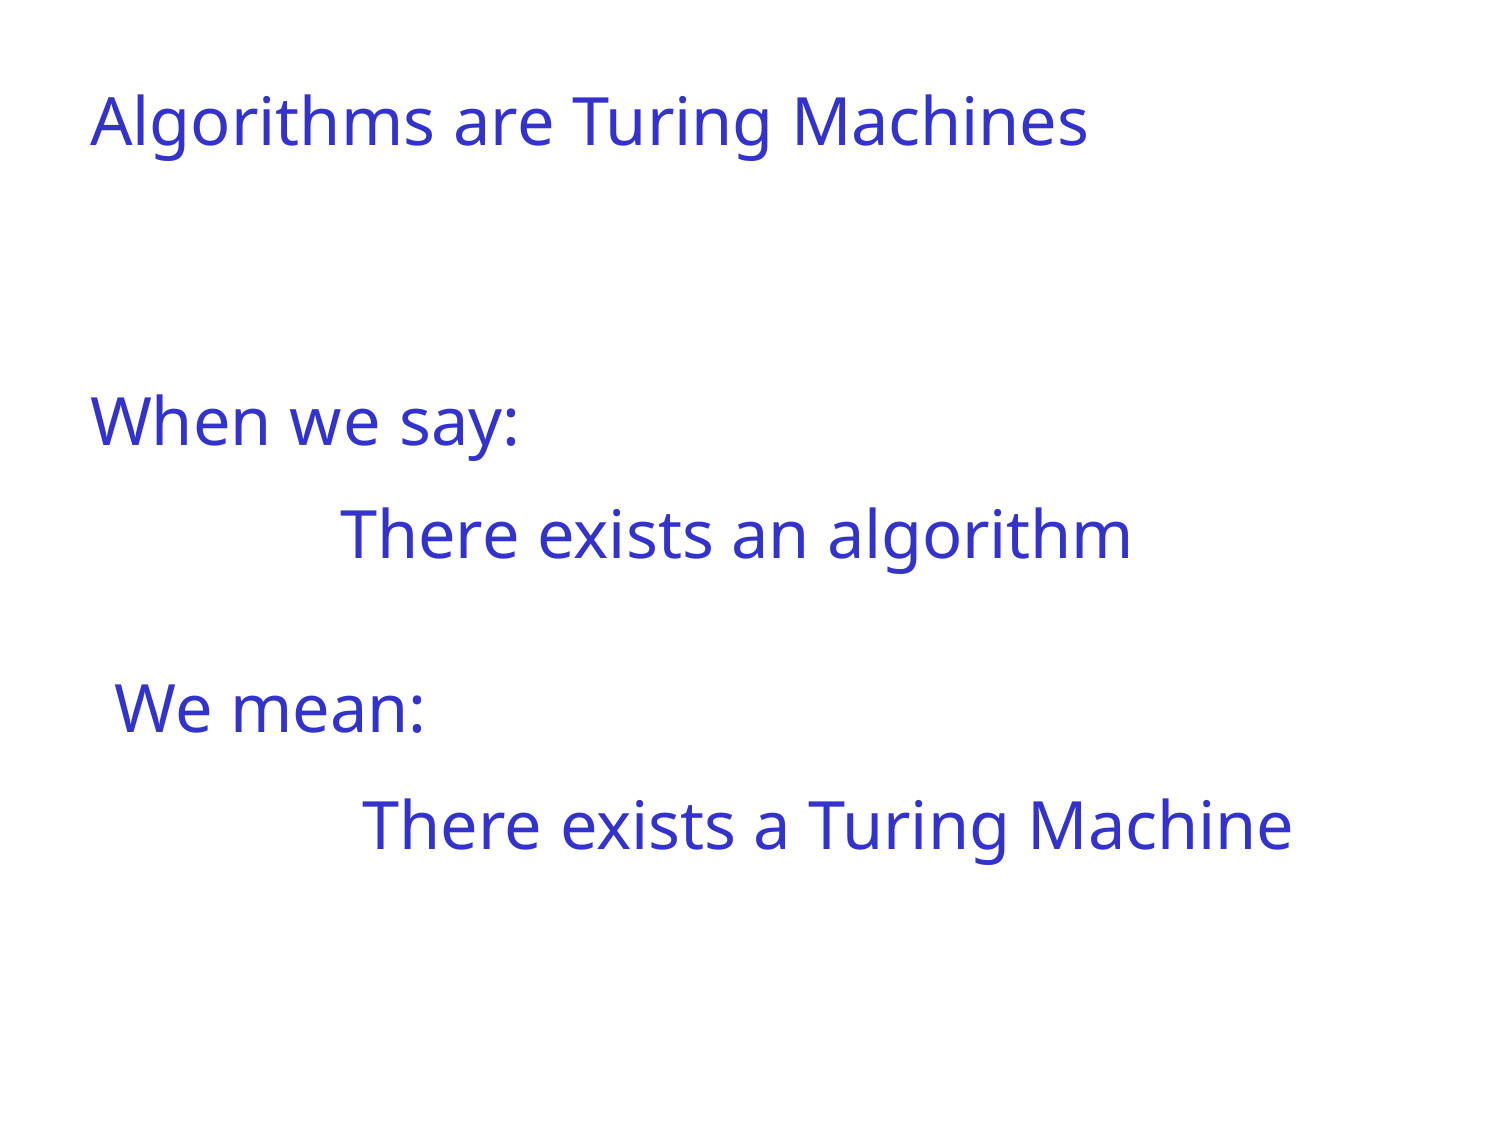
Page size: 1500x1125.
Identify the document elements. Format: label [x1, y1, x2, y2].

title [87, 75, 1091, 267]
text_box [87, 344, 1320, 863]
